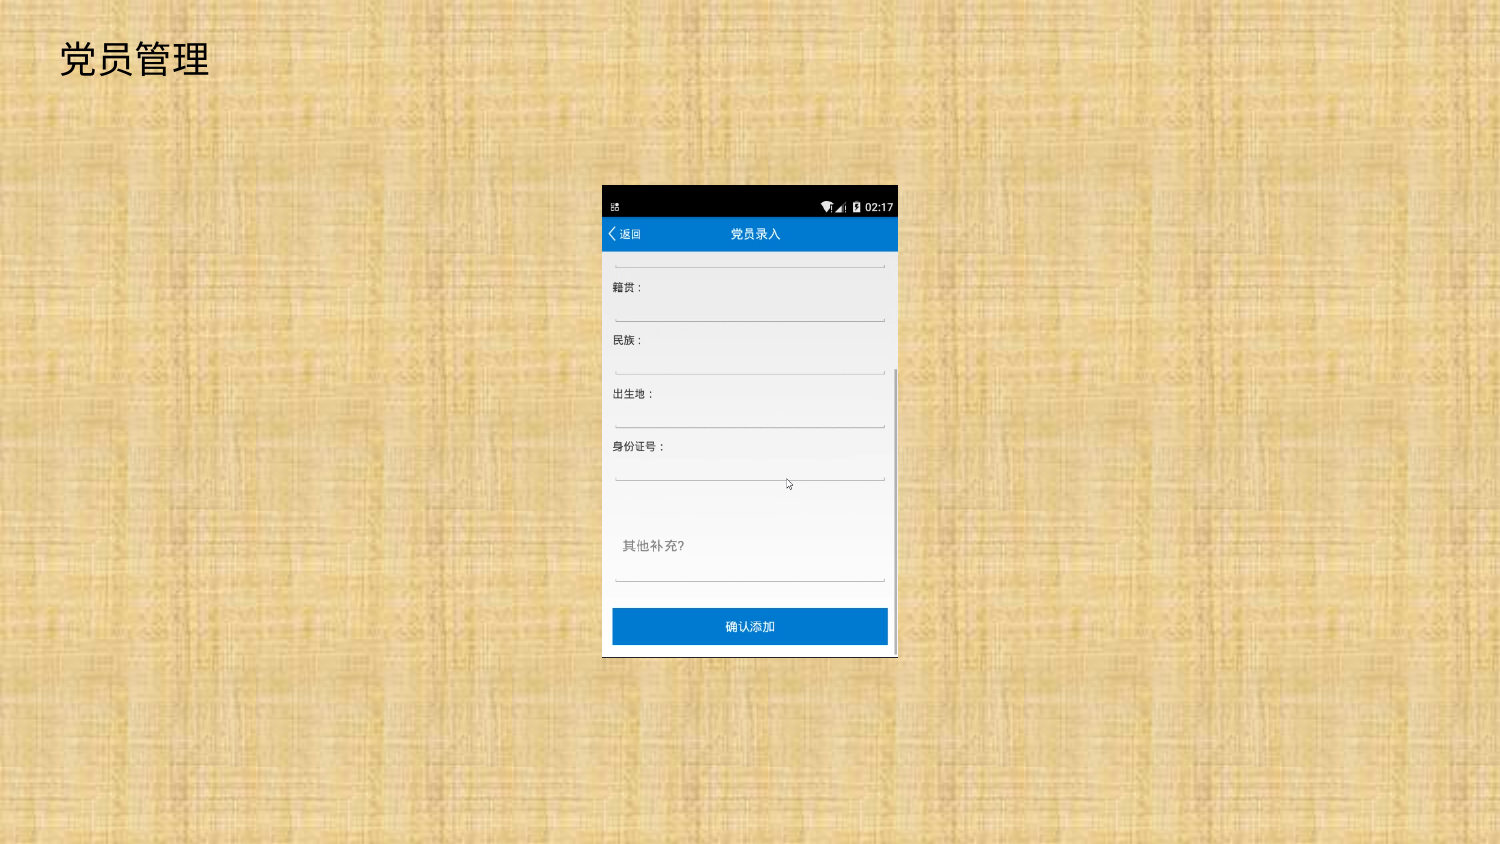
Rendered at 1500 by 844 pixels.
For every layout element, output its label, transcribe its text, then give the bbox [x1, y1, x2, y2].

picture [0, 0, 1500, 844]
text_box 党员管理 [45, 28, 304, 89]
